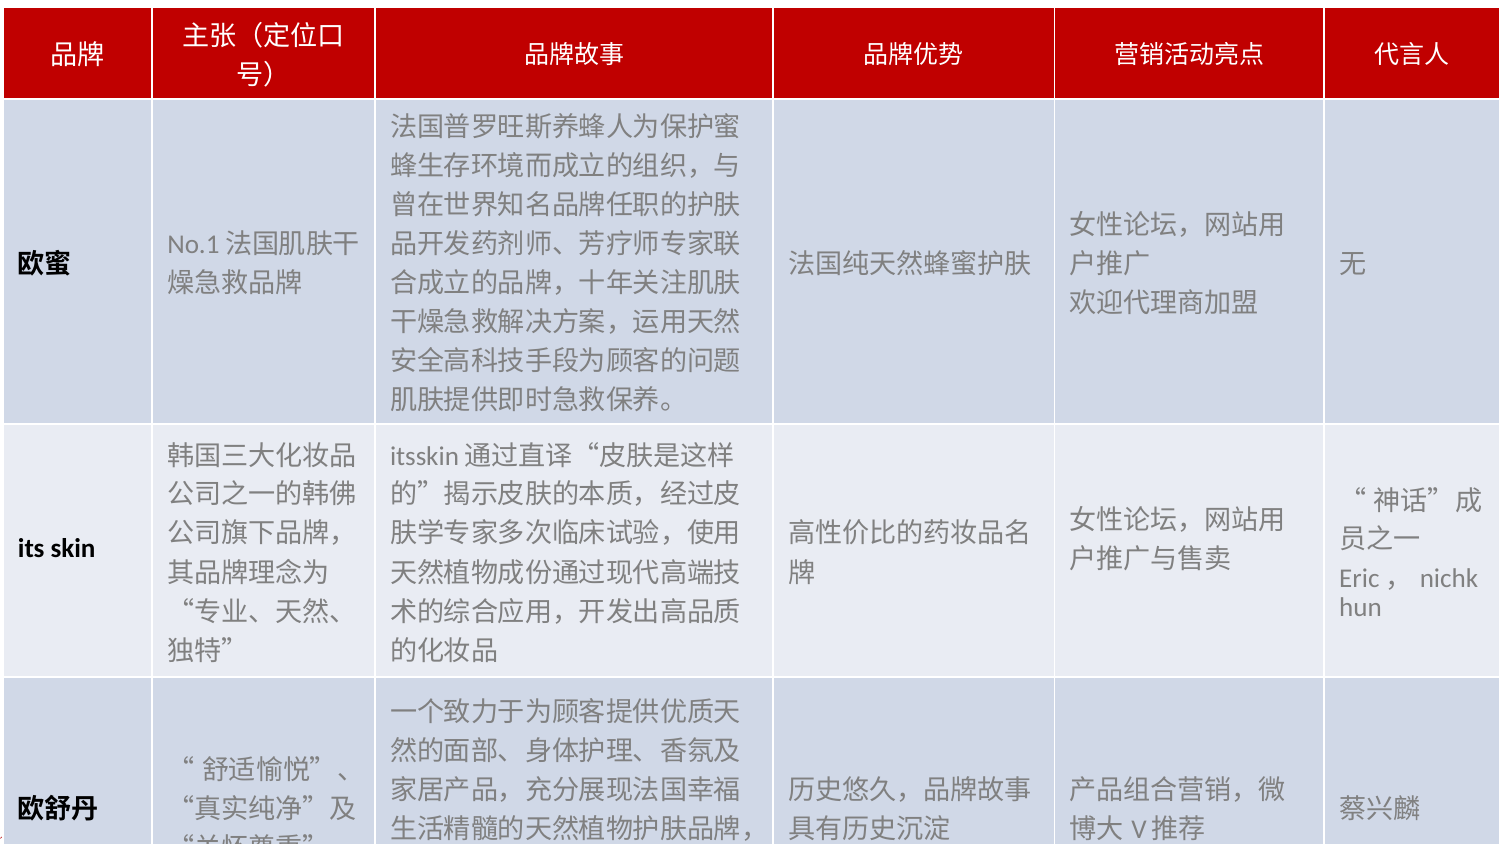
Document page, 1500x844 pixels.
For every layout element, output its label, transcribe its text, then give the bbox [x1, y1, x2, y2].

table_header 营销活动亮点 [1055, 8, 1323, 98]
table_header 代言人 [1325, 8, 1499, 98]
table_header 品牌 [4, 8, 151, 98]
table_cell 欧蜜 [4, 100, 151, 423]
table_cell 女性论坛，网站用户推广与售卖 [1055, 425, 1323, 676]
table_cell 历史悠久，品牌故事具有历史沉淀 [774, 678, 1054, 844]
table_cell 欧舒丹 [4, 678, 151, 844]
table_cell 法国普罗旺斯养蜂人为保护蜜蜂生存环境而成立的组织，与曾在世界知名品牌任职的护肤品开发药剂师、芳疗师专家联合成立的品牌，十年关注肌肤干燥急救解决方案，运用天然安全高科技手段为顾客的问题肌肤提供即时急救保养。 [376, 100, 772, 423]
table_cell 产品组合营销，微博大V推荐 [1055, 678, 1323, 844]
table_cell “舒适愉悦”、“真实纯净”及“关怀尊重” [153, 678, 374, 844]
table_header 品牌故事 [376, 8, 772, 98]
table_cell 法国纯天然蜂蜜护肤 [774, 100, 1054, 423]
table_cell 蔡兴麟 [1325, 678, 1499, 844]
table_cell its skin [4, 425, 151, 676]
table_cell 一个致力于为顾客提供优质天然的面部、身体护理、香氛及家居产品，充分展现法国幸福生活精髓的天然植物护肤品牌，传述着普罗旺斯这片宽厚大地的气息与文化。 [376, 678, 772, 844]
table_header 品牌优势 [774, 8, 1054, 98]
picture [0, 0, 1500, 844]
table_header 主张（定位口号） [153, 8, 374, 98]
table_cell 女性论坛，网站用户推广 欢迎代理商加盟 [1055, 100, 1323, 423]
table_cell “神话”成员之一Eric，nichkhun [1325, 425, 1499, 676]
table_cell 高性价比的药妆品名牌 [774, 425, 1054, 676]
table_cell 无 [1325, 100, 1499, 423]
table_cell No.1法国肌肤干燥急救品牌 [153, 100, 374, 423]
table_cell itsskin通过直译“皮肤是这样的”揭示皮肤的本质，经过皮肤学专家多次临床试验，使用天然植物成份通过现代高端技术的综合应用，开发出高品质的化妆品 [376, 425, 772, 676]
table_cell 韩国三大化妆品公司之一的韩佛公司旗下品牌，其品牌理念为“专业、天然、独特” [153, 425, 374, 676]
